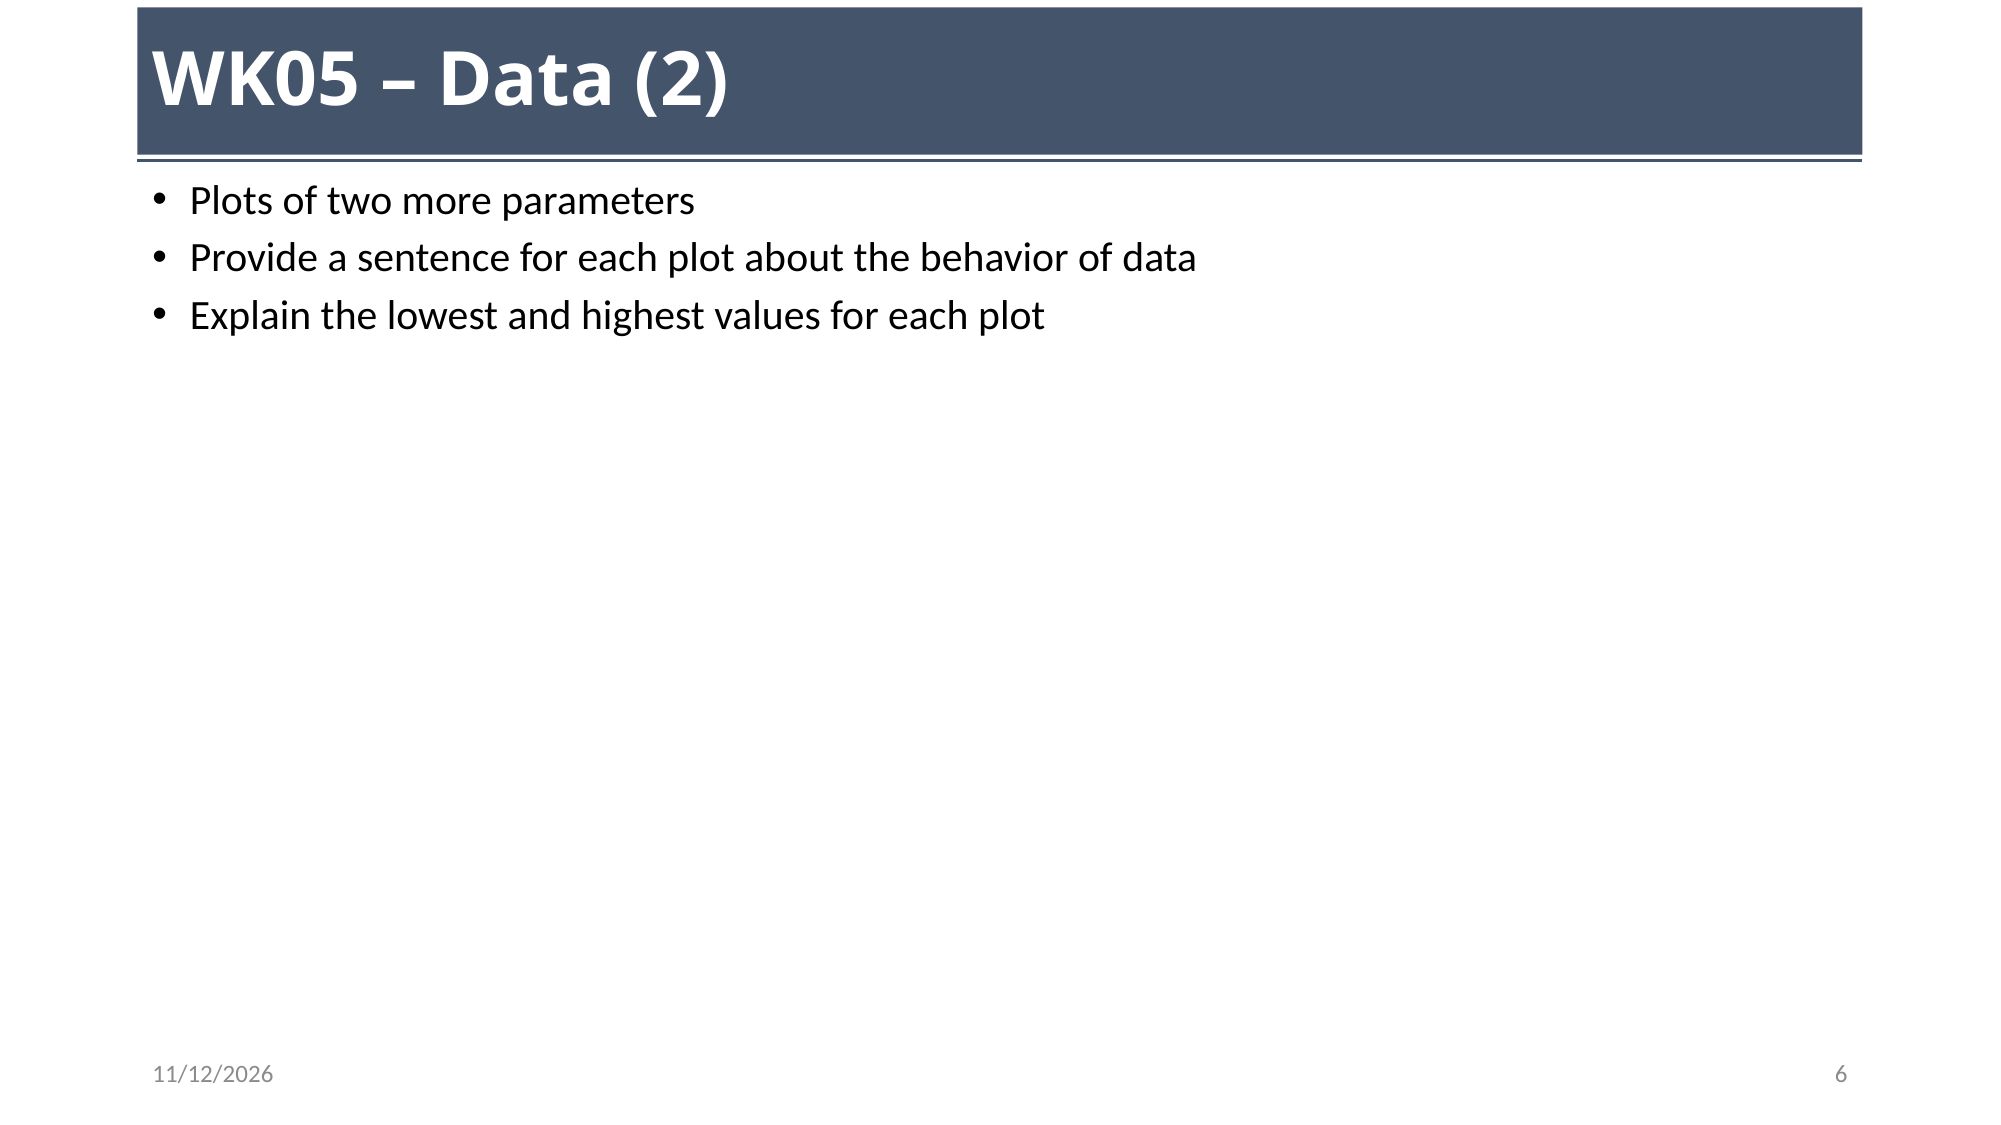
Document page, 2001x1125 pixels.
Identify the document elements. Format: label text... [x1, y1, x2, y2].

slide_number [137, 1042, 588, 1103]
list Plots of two more parameters Provide a sentence for each plot about the behavior of data Explain the lowest and highest values for each plot [137, 170, 1863, 1014]
title WK05 – Data (2) [137, 7, 1863, 155]
slide_number 6 [1412, 1042, 1863, 1103]
